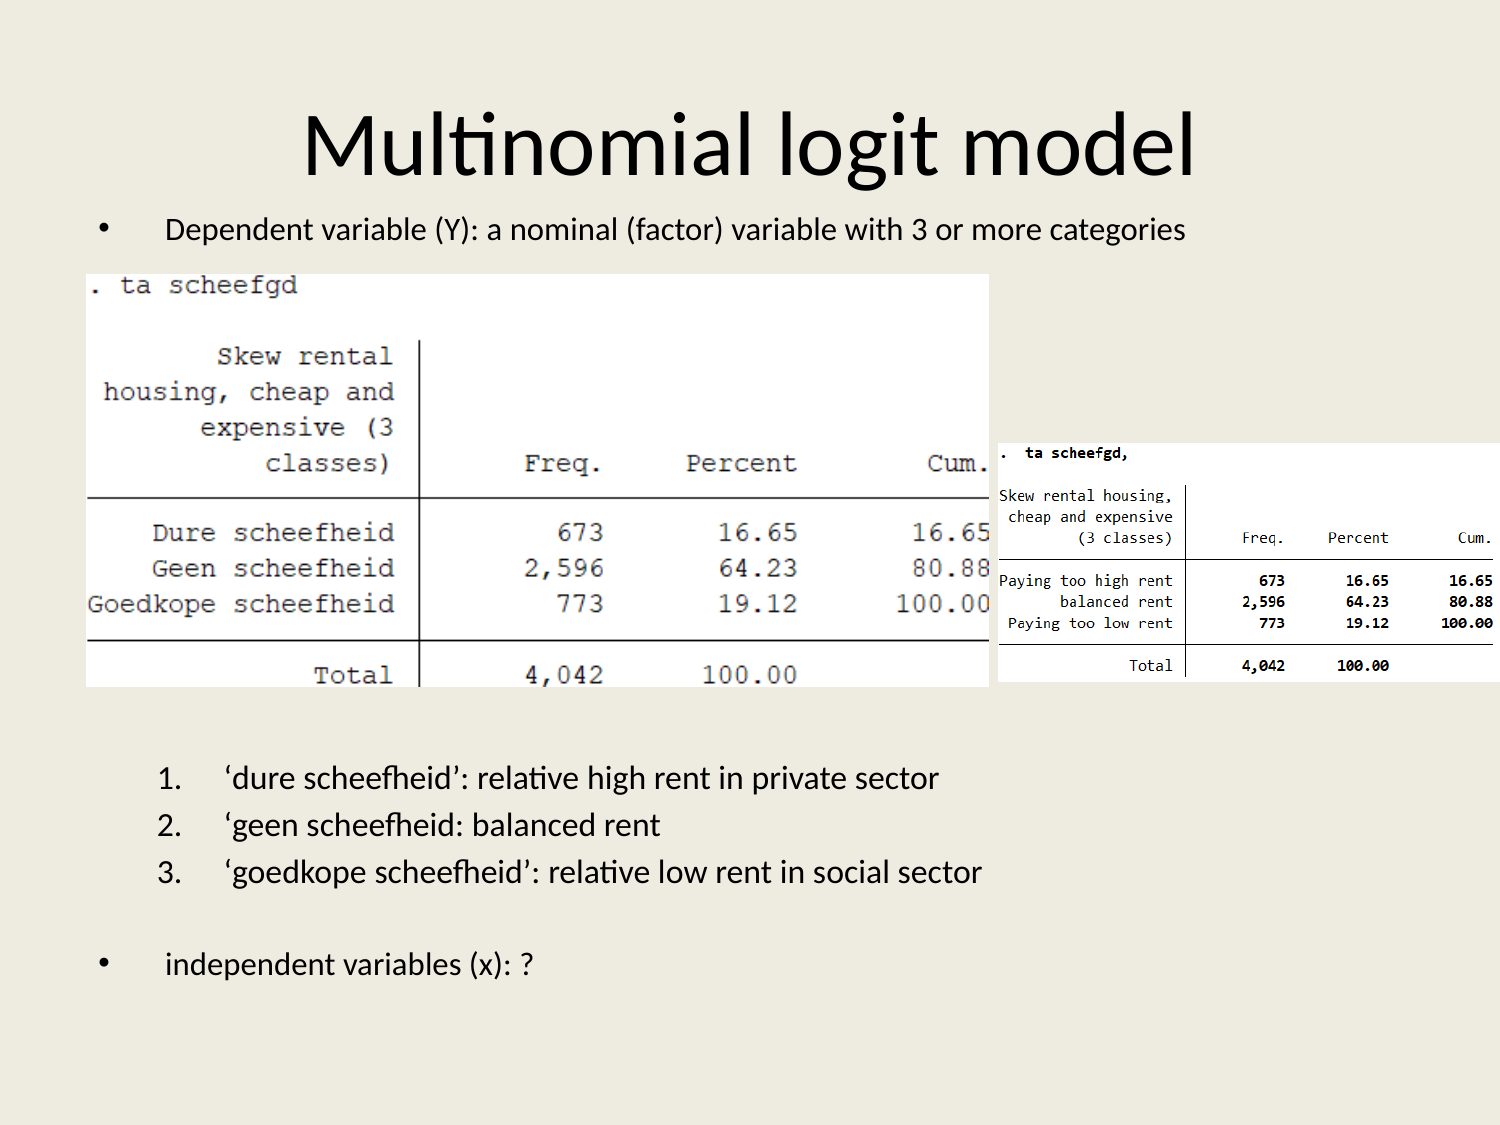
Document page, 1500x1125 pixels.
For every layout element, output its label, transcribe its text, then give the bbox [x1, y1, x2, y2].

title Multinomial logit model [75, 45, 1425, 200]
list Dependent variable (Y): a nominal (factor) variable with 3 or more categories ‘dure scheefheid’: relative high rent in private sector ‘geen scheefheid: balanced rent ‘goedkope scheefheid’: relative low rent in social sector independent variables (x): ? [75, 200, 1425, 1005]
picture [997, 443, 1500, 682]
picture [86, 274, 989, 688]
